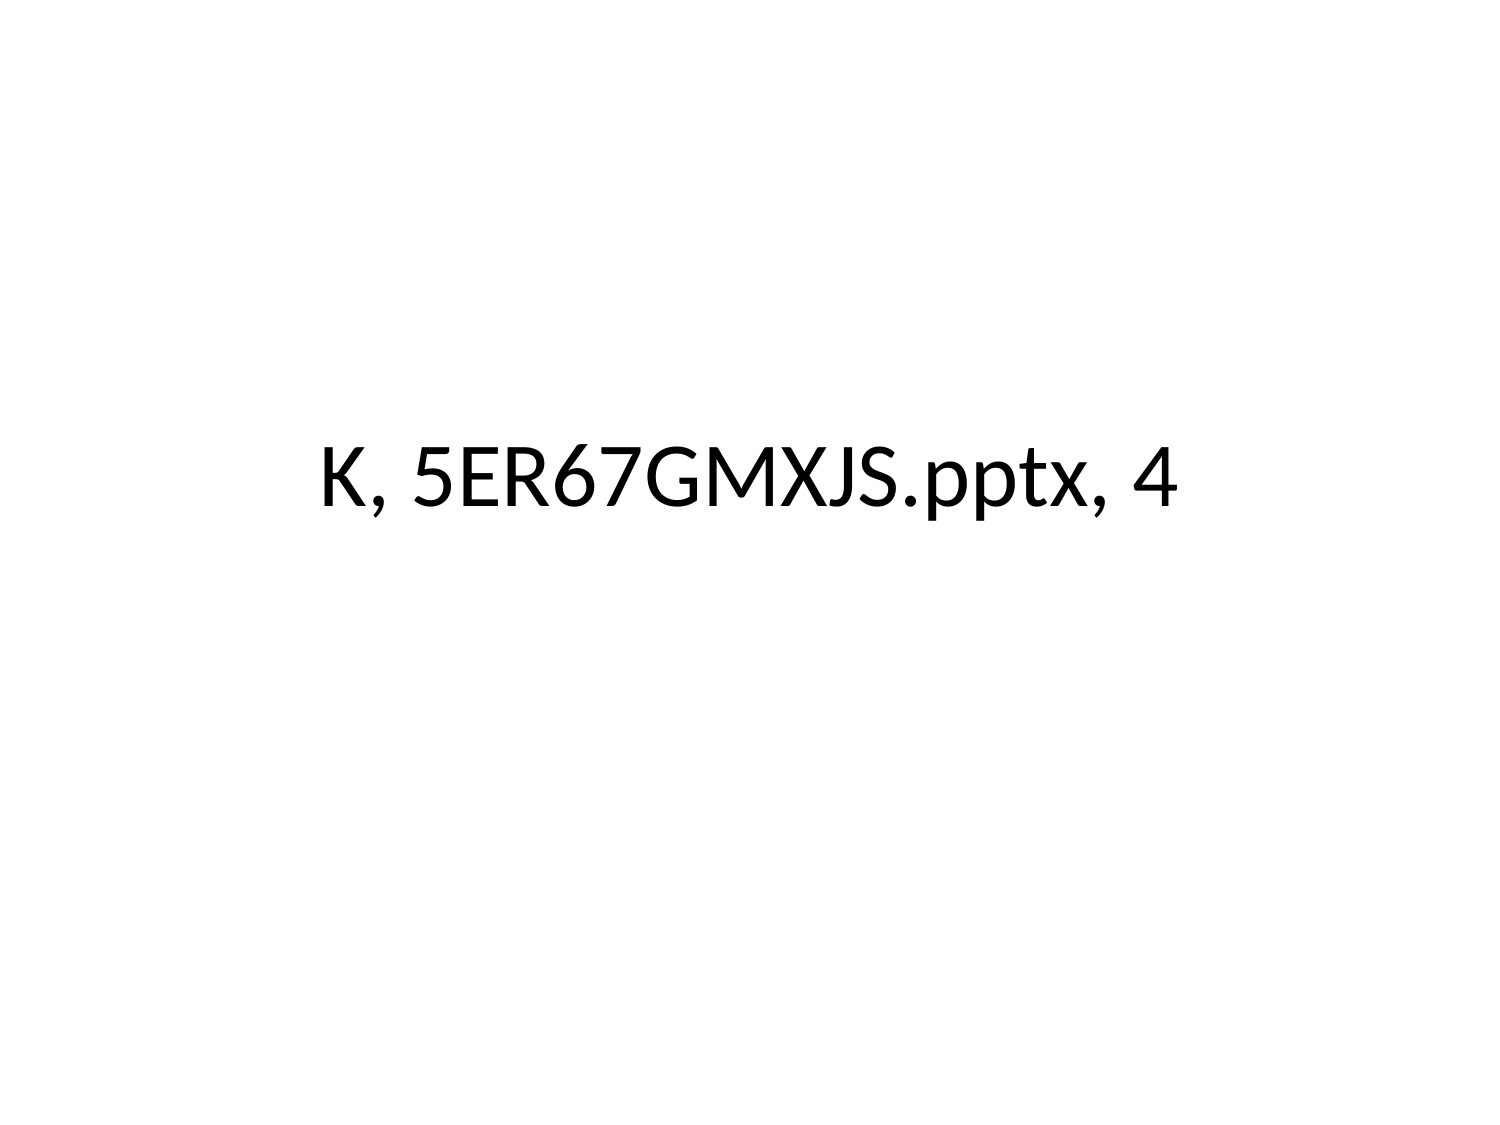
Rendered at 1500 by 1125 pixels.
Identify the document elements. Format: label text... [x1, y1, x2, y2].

title K, 5ER67GMXJS.pptx, 4 [112, 349, 1388, 591]
